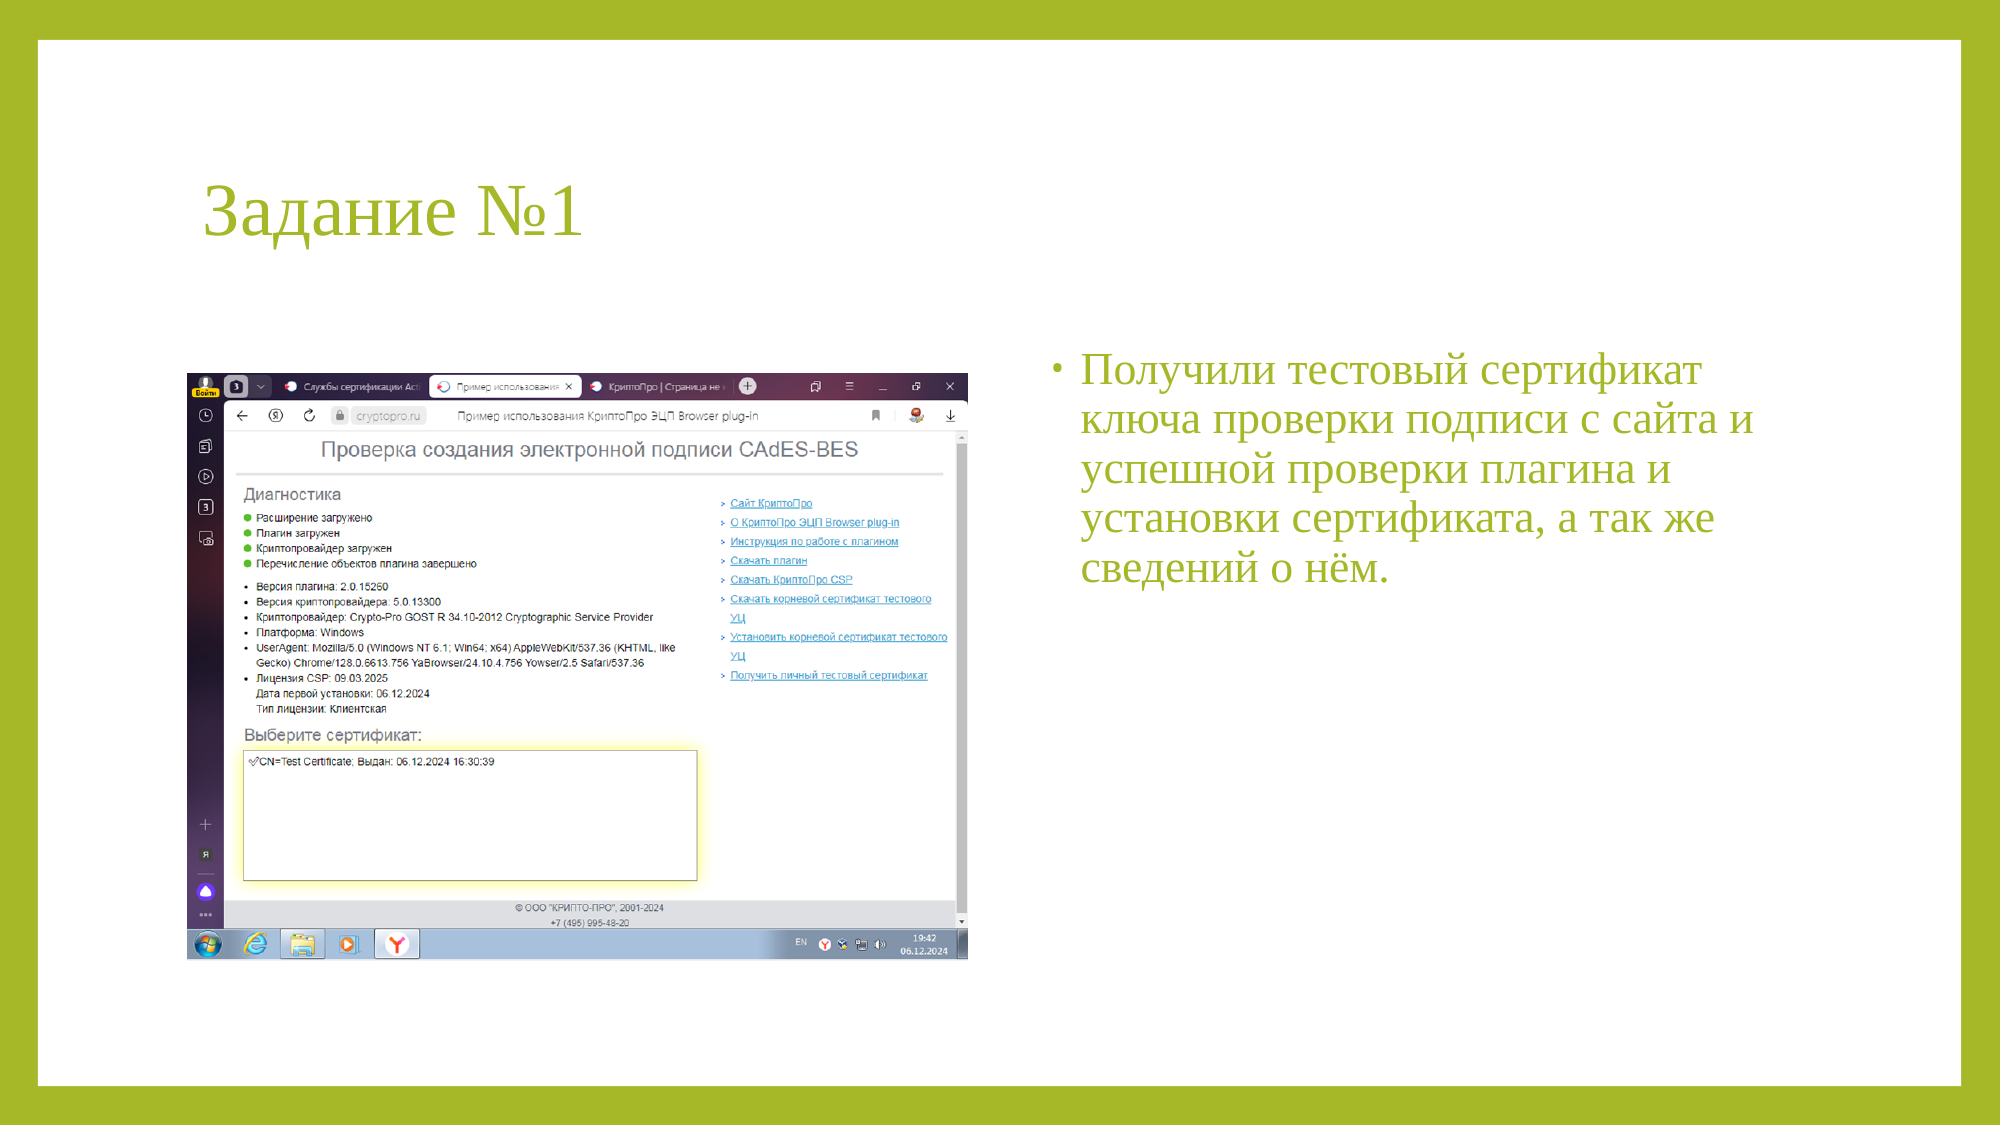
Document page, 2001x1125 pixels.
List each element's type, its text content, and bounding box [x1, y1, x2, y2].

list Получили тестовый сертификат ключа проверки подписи с сайта и успешной проверки плагина и установки сертификата, а так же сведений о нём. [1028, 337, 1809, 998]
title Задание №1 [187, 99, 1808, 323]
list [187, 373, 968, 962]
